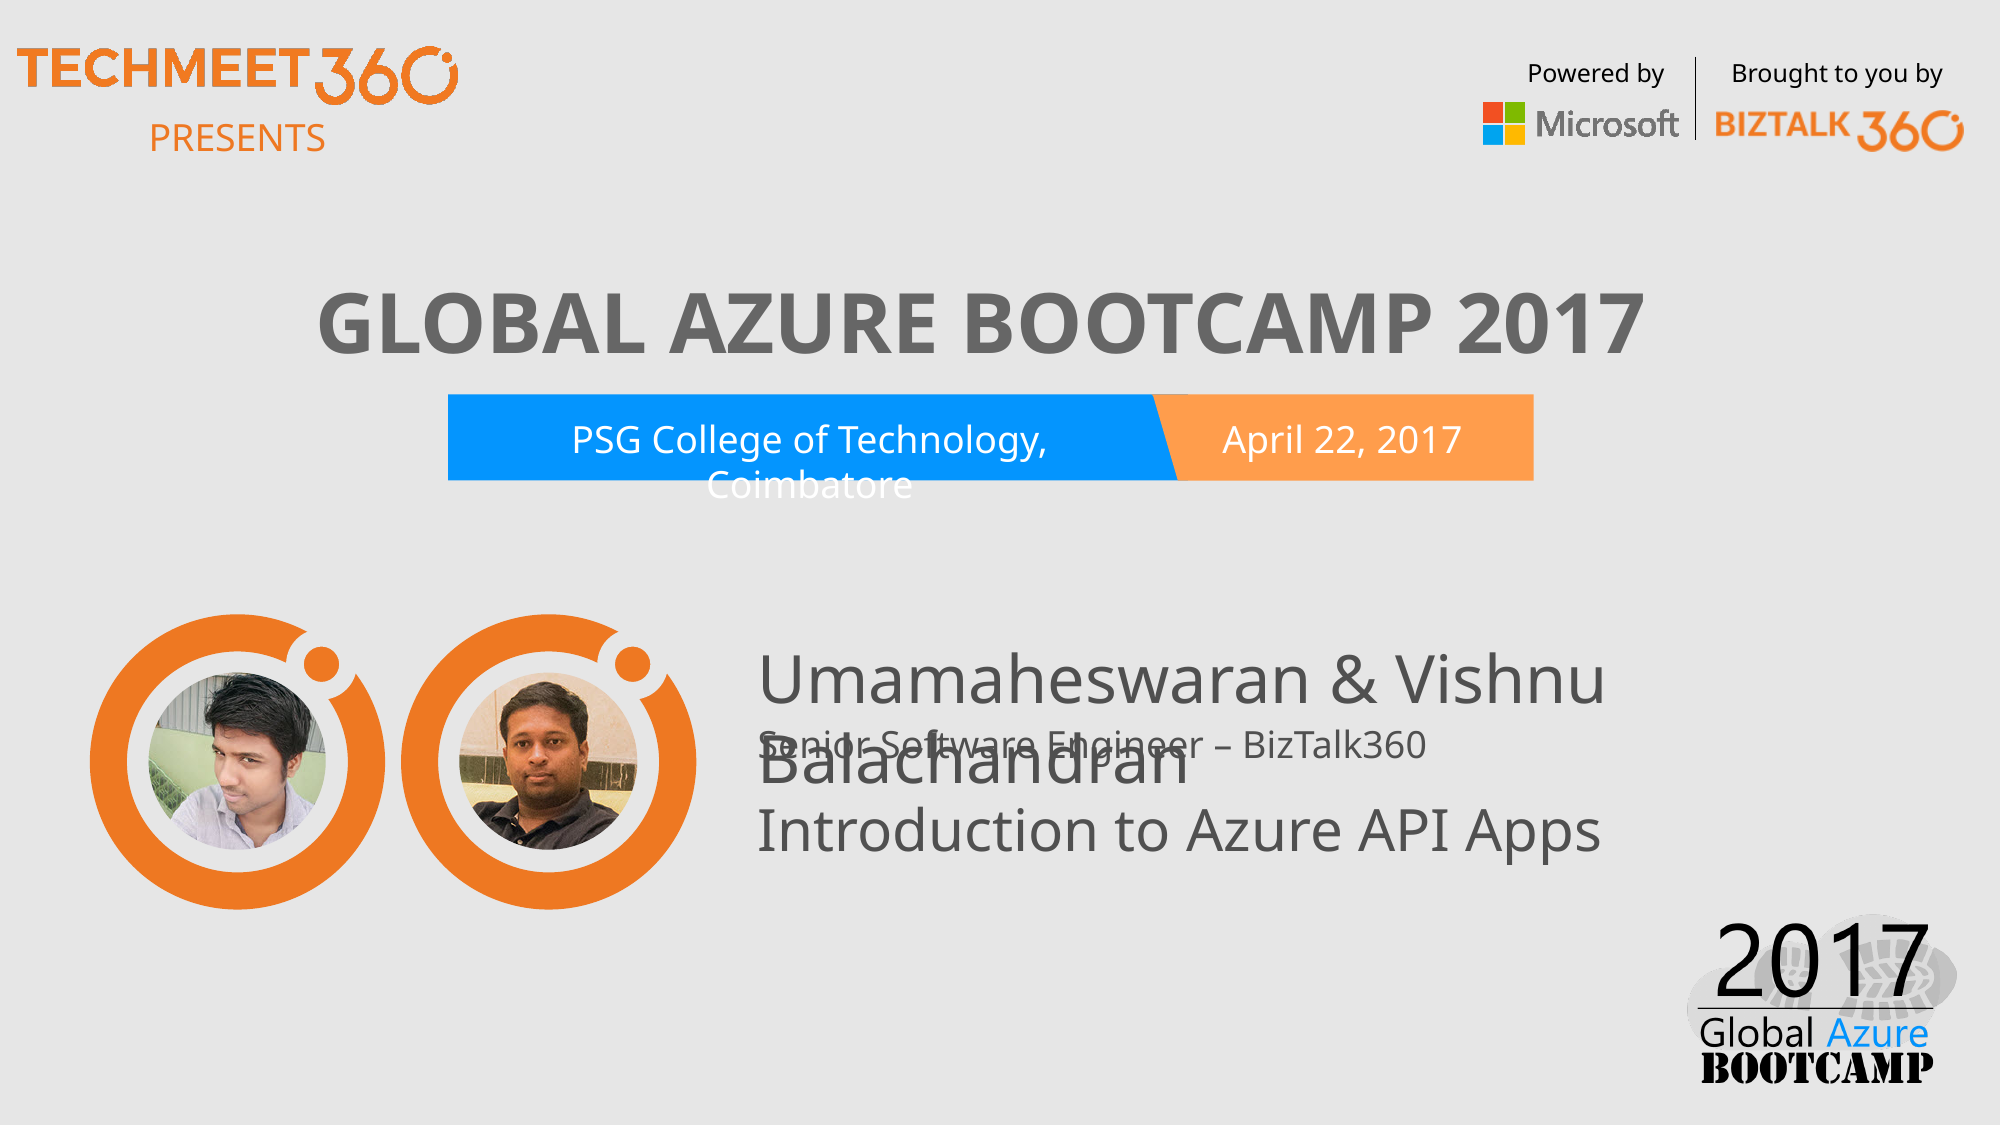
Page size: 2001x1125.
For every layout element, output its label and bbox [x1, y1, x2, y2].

picture [1679, 900, 1963, 1092]
picture [459, 672, 638, 850]
picture [1716, 110, 1964, 152]
picture [148, 672, 326, 850]
text_box [742, 629, 2000, 872]
picture [1483, 102, 1680, 145]
picture [17, 46, 458, 105]
